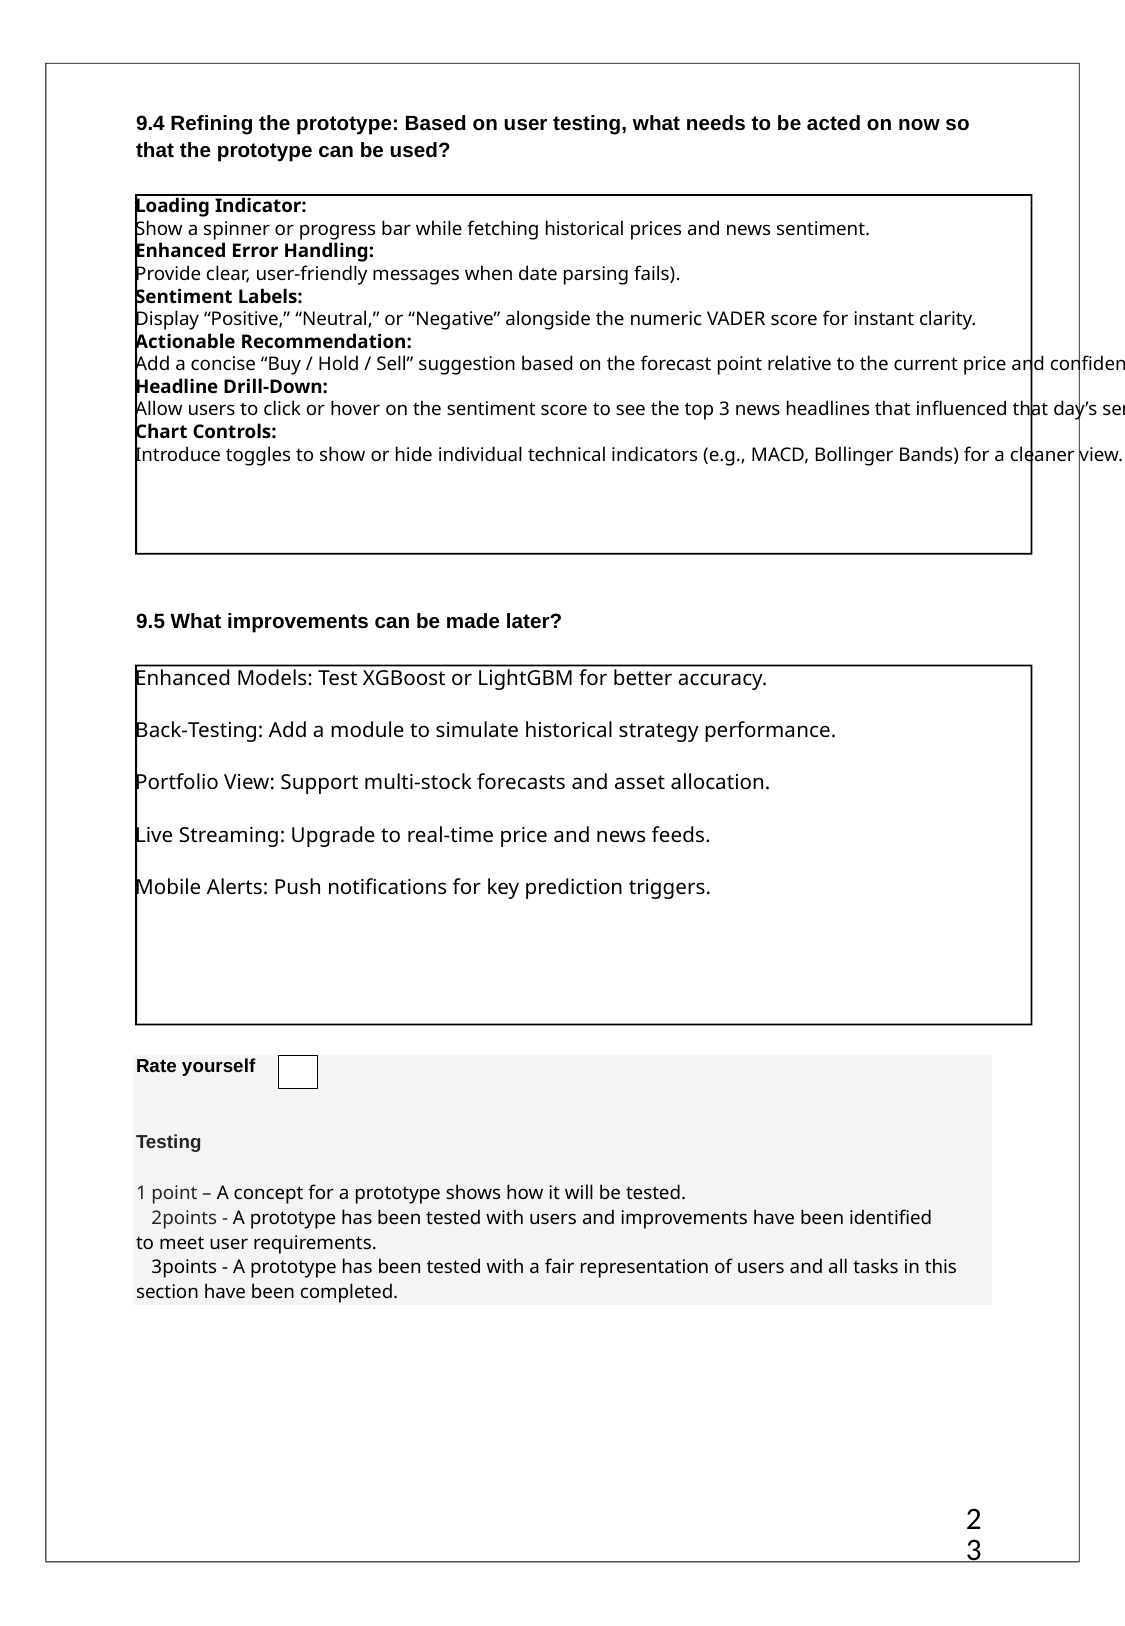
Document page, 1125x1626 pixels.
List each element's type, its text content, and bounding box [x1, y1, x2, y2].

text_box 9.5 What improvements can be made later? [134, 606, 566, 635]
text_box Loading Indicator: Show a spinner or progress bar while fetching historical prices and news sentiment. Enhanced Error Handling: Provide clear, user‑friendly messages when date parsing fails). Sentiment Labels: Display “Positive,” “Neutral,” or “Negative” alongside the numeric VADER score for instant clarity. Actionable Recommendation: Add a concise “Buy / Hold / Sell” suggestion based on the forecast point relative to the current price and confidence range. Headline Drill‑Down: Allow users to click or hover on the sentiment score to see the top 3 news headlines that influenced that day’s sentiment. Chart Controls: Introduce toggles to show or hide individual technical indicators (e.g., MACD, Bollinger Bands) for a cleaner view. [135, 194, 1033, 555]
text_box Rate yourself Testing point – A concept for a prototype shows how it will be tested. points - A prototype has been tested with users and improvements have been identified to meet user requirements. points - A prototype has been tested with a fair representation of users and all tasks in this section have been completed. [133, 1054, 992, 1305]
text_box 9.4 Refining the prototype: Based on user testing, what needs to be acted on now so that the prototype can be used? [134, 105, 991, 164]
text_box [277, 1054, 319, 1090]
slide_number 23 [963, 1497, 997, 1526]
text_box Enhanced Models: Test XGBoost or LightGBM for better accuracy. Back‑Testing: Add a module to simulate historical strategy performance. Portfolio View: Support multi‑stock forecasts and asset allocation. Live Streaming: Upgrade to real‑time price and news feeds. Mobile Alerts: Push notifications for key prediction triggers. [135, 664, 1033, 1026]
